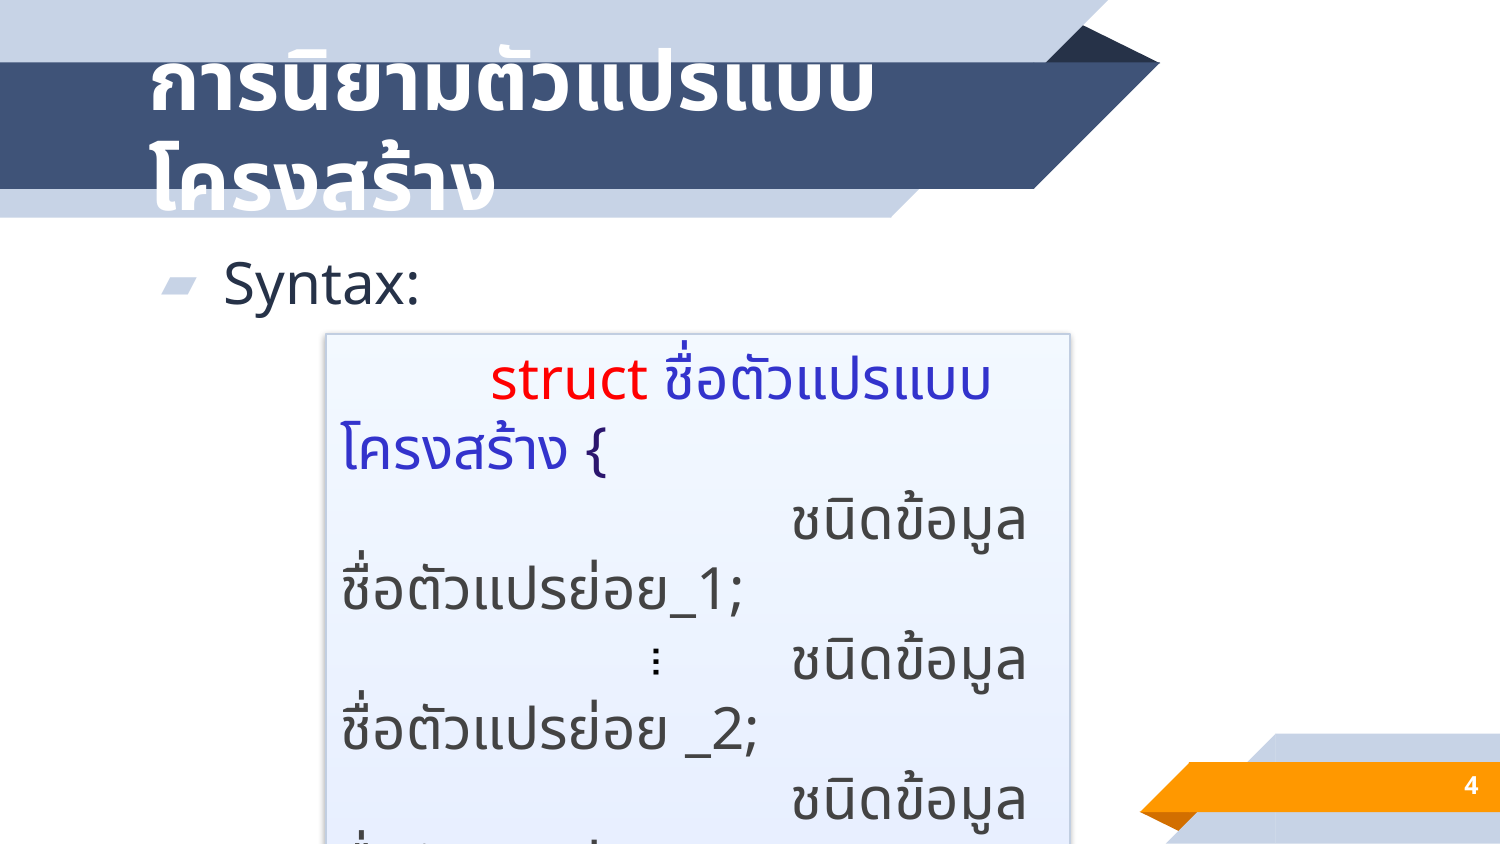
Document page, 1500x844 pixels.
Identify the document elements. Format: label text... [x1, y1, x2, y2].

text_box struct ชื่อตัวแปรแบบโครงสร้าง { ชนิดข้อมูล ชื่อตัวแปรย่อย_1; ชนิดข้อมูล ชื่อตัวแปรย่อย _2; ชนิดข้อมูล ชื่อตัวแปรย่อย _3; }; [325, 333, 1071, 844]
slide_number 4 [1249, 760, 1494, 813]
list Syntax: [133, 230, 1355, 734]
text_box … [623, 630, 695, 686]
title การนิยามตัวแปรแบบโครงสร้าง [133, 64, 1035, 190]
